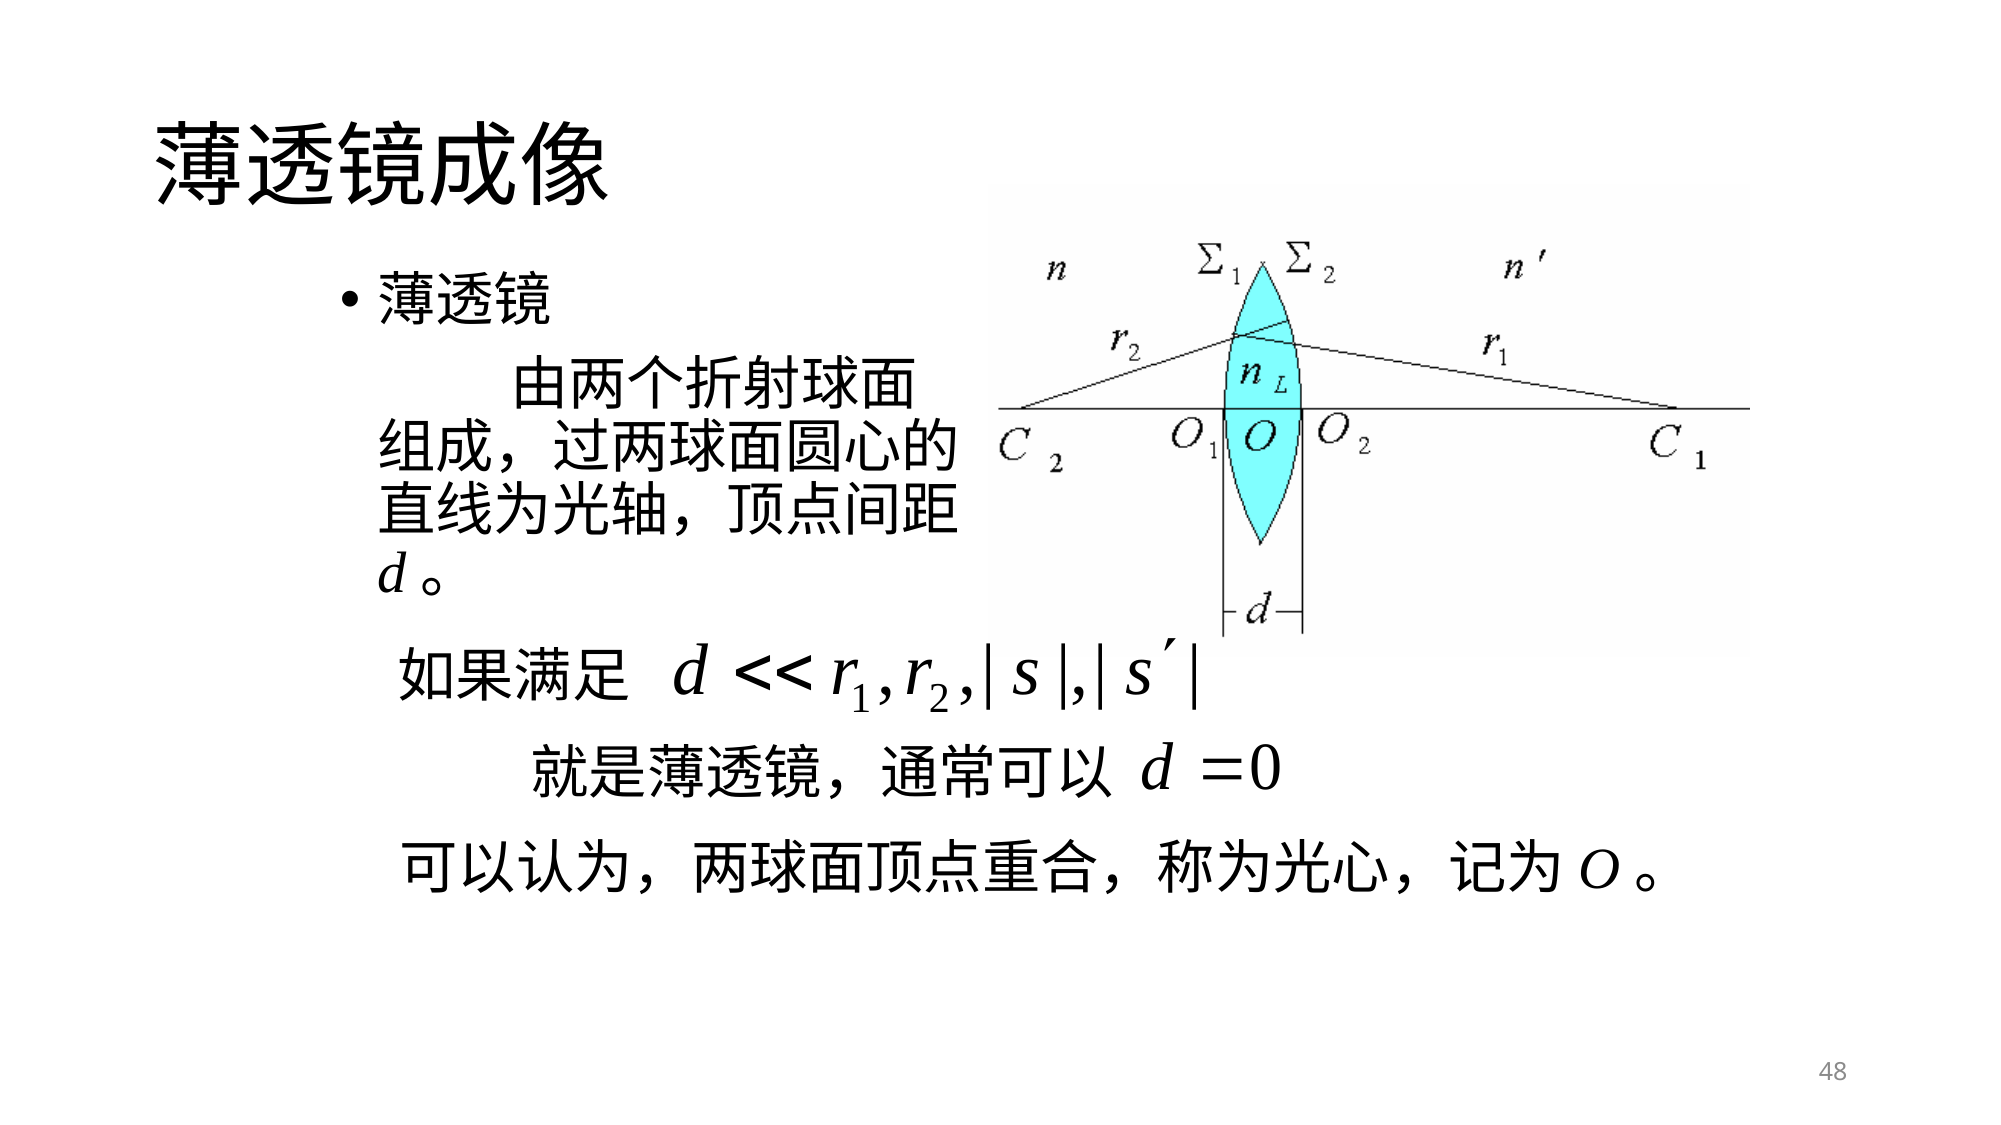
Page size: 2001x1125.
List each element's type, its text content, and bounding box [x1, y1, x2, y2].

slide_number 48 [1412, 1042, 1863, 1103]
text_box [661, 621, 1213, 725]
text_box 就是薄透镜，通常可以 [516, 727, 1129, 813]
title 薄透镜成像 [137, 59, 1863, 278]
list 薄透镜 由两个折射球面组成，过两球面圆心的直线为光轴，顶点间距d。 [324, 262, 987, 648]
text_box 可以认为，两球面顶点重合，称为光心，记为O。 [384, 822, 1708, 908]
text_box 如果满足 [382, 631, 646, 716]
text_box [1129, 727, 1296, 807]
picture [988, 184, 1750, 657]
